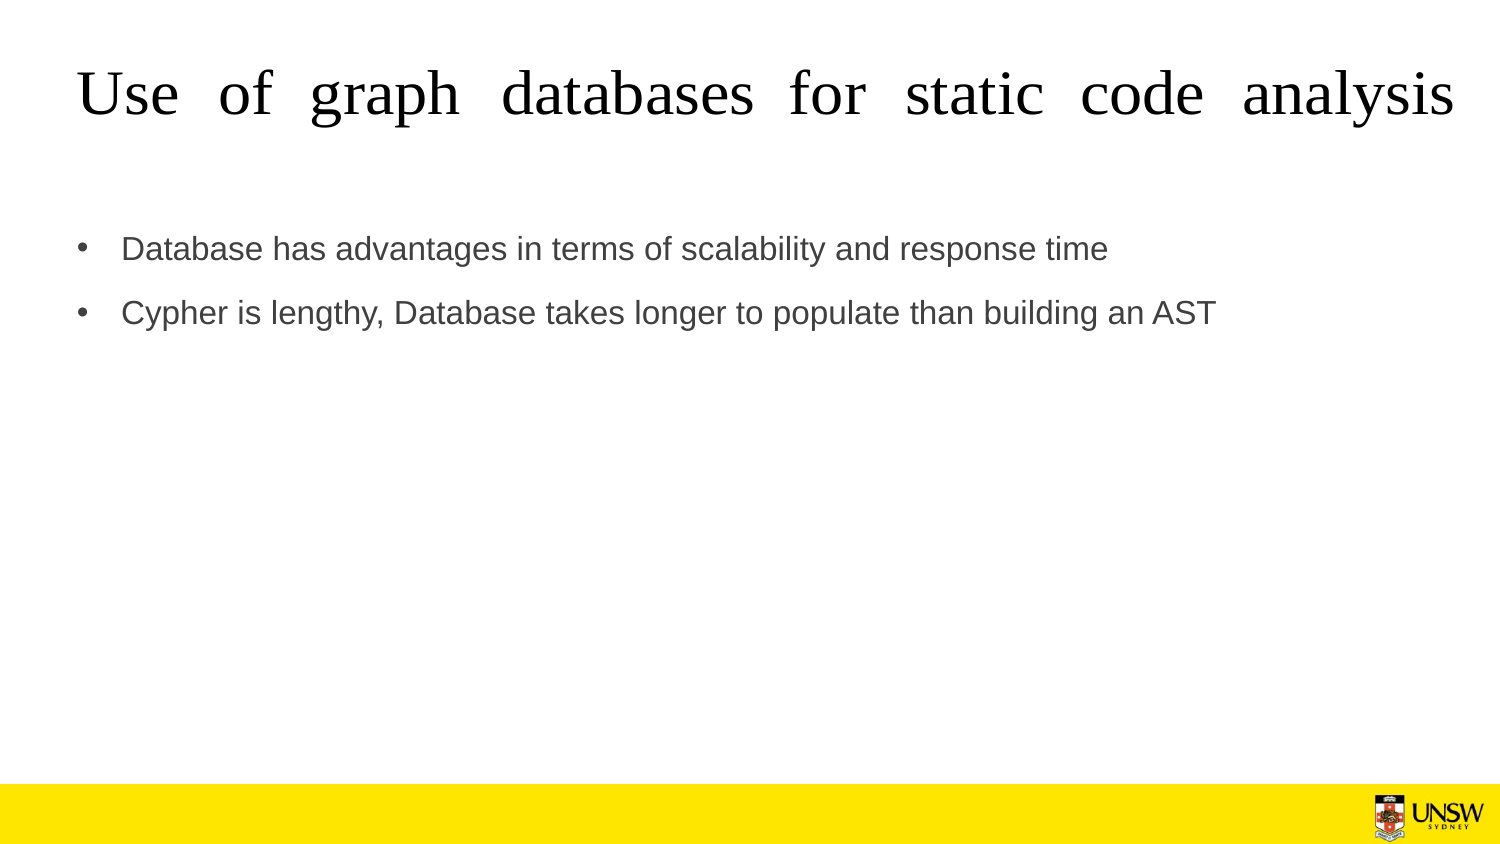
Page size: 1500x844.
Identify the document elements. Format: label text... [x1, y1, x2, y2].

picture [0, 784, 1500, 844]
list Database has advantages in terms of scalability and response time Cypher is lengthy, Database takes longer to populate than building an AST [76, 161, 1424, 375]
